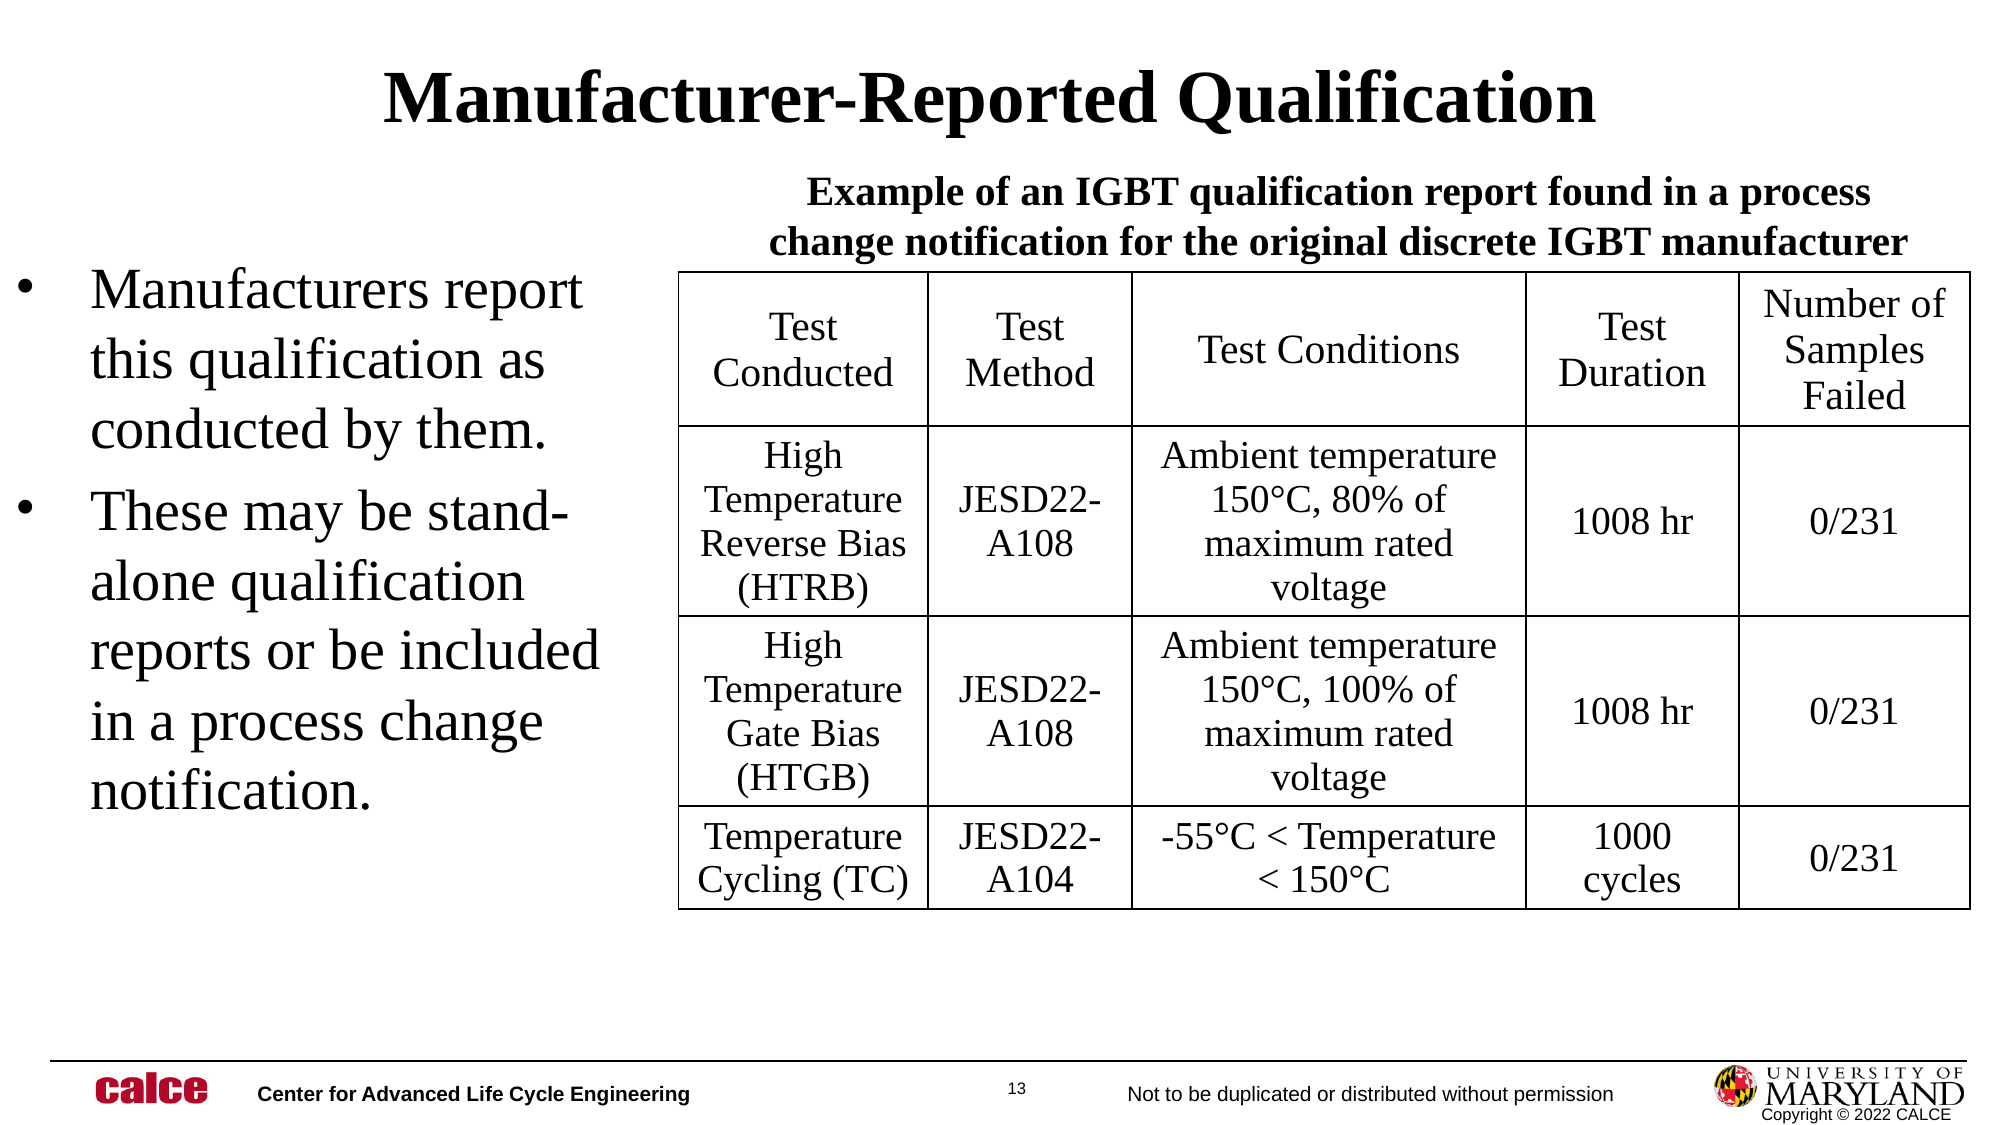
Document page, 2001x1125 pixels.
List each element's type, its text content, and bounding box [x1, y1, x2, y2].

table_header Test Conditions [1133, 273, 1525, 425]
table_cell 0/231 [1740, 427, 1969, 615]
table_header Number of Samples Failed [1740, 273, 1969, 425]
table_cell 0/231 [1740, 807, 1969, 908]
table_header Test Duration [1527, 273, 1738, 425]
table_cell 0/231 [1740, 617, 1969, 805]
table_cell Temperature Cycling (TC) [679, 807, 927, 908]
picture [94, 1070, 209, 1107]
table_cell High Temperature Gate Bias (HTGB) [679, 617, 927, 805]
list Manufacturers report this qualification as conducted by them. These may be stand-alone qualification reports or be included in a process change notification. [0, 243, 652, 853]
table_header Test Conducted [679, 273, 927, 425]
table_cell JESD22-A108 [929, 617, 1131, 805]
table_cell 1008 hr [1527, 427, 1738, 615]
table_cell JESD22-A104 [929, 807, 1131, 908]
table_cell JESD22-A108 [929, 427, 1131, 615]
table_cell Ambient temperature 150°C, 80% of maximum rated voltage [1133, 427, 1525, 615]
title Manufacturer-Reported Qualification [0, 0, 2000, 185]
picture [1714, 1065, 1964, 1107]
text_box Example of an IGBT qualification report found in a process change notification for the original discrete IGBT manufacturer [735, 156, 1944, 271]
table_cell 1008 hr [1527, 617, 1738, 805]
table_cell 1000 cycles [1527, 807, 1738, 908]
table_cell -55°C < Temperature < 150°C [1133, 807, 1525, 908]
table_cell High Temperature Reverse Bias (HTRB) [679, 427, 927, 615]
table_header Test Method [929, 273, 1131, 425]
table_cell Ambient temperature 150°C, 100% of maximum rated voltage [1133, 617, 1525, 805]
